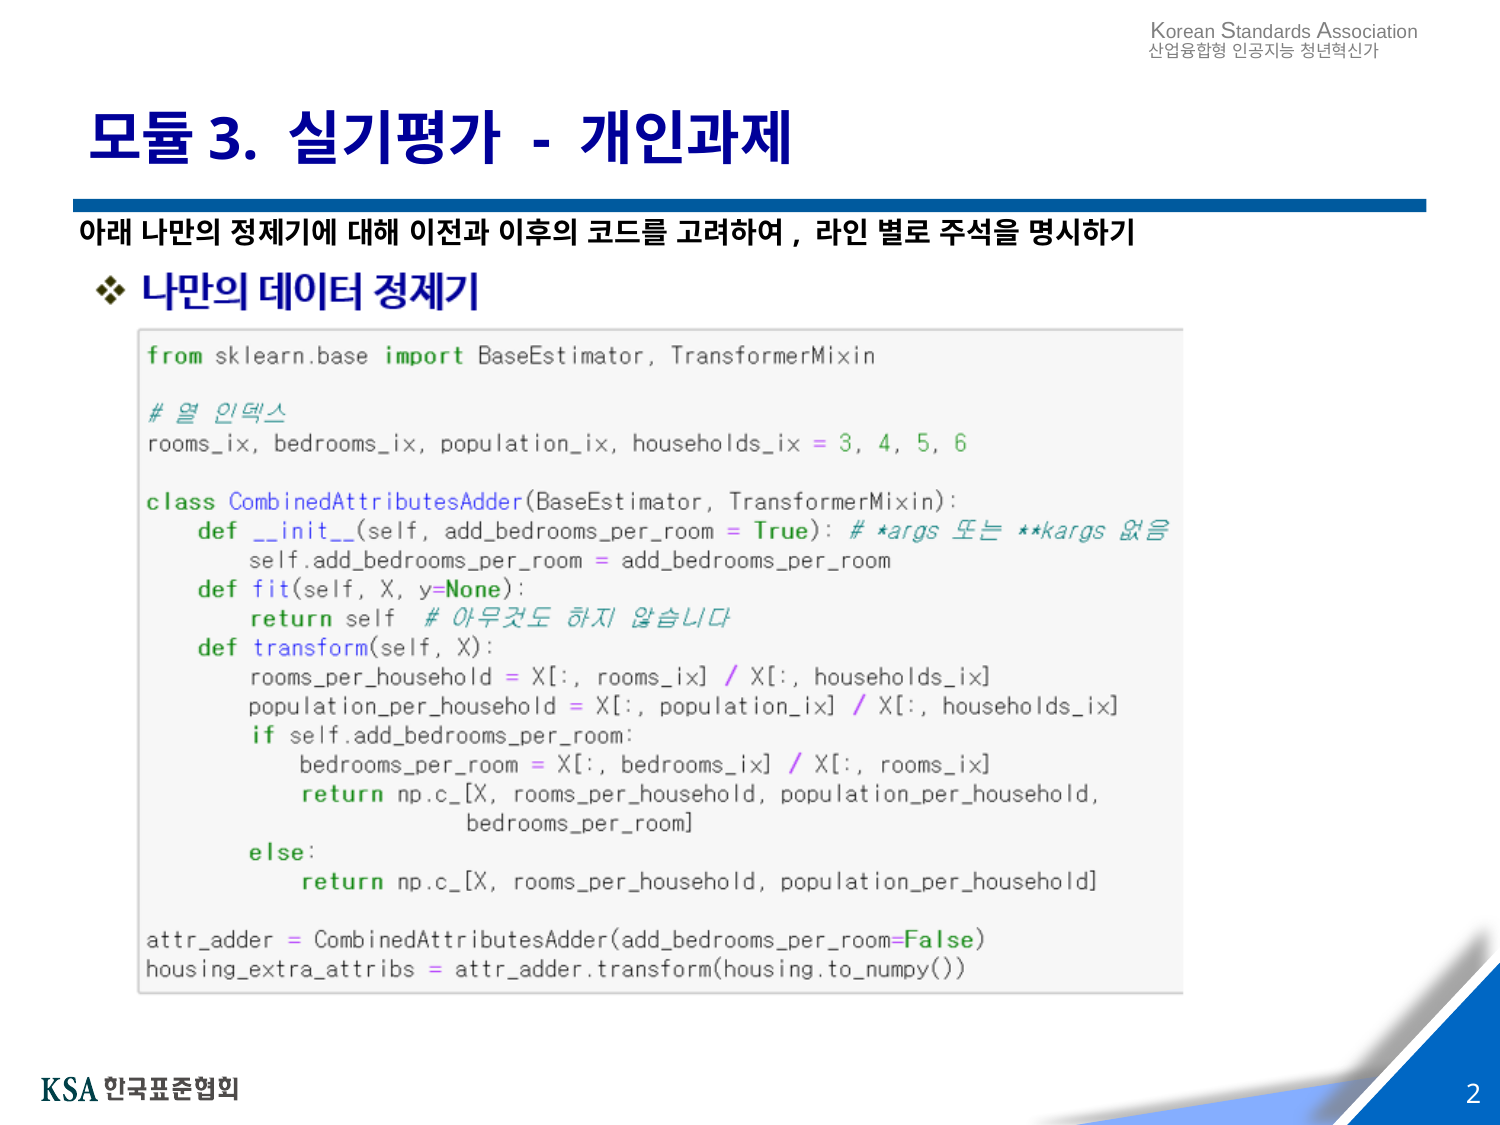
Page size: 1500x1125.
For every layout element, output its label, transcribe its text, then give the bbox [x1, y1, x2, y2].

title 모듈3. 실기평가 - 개인과제 [73, 78, 1427, 195]
picture [72, 272, 1195, 1003]
slide_number 2 [1413, 1078, 1482, 1112]
text_box 아래 나만의 정제기에 대해 이전과 이후의 코드를 고려하여, 라인 별로 주석을 명시하기 [64, 206, 1473, 257]
